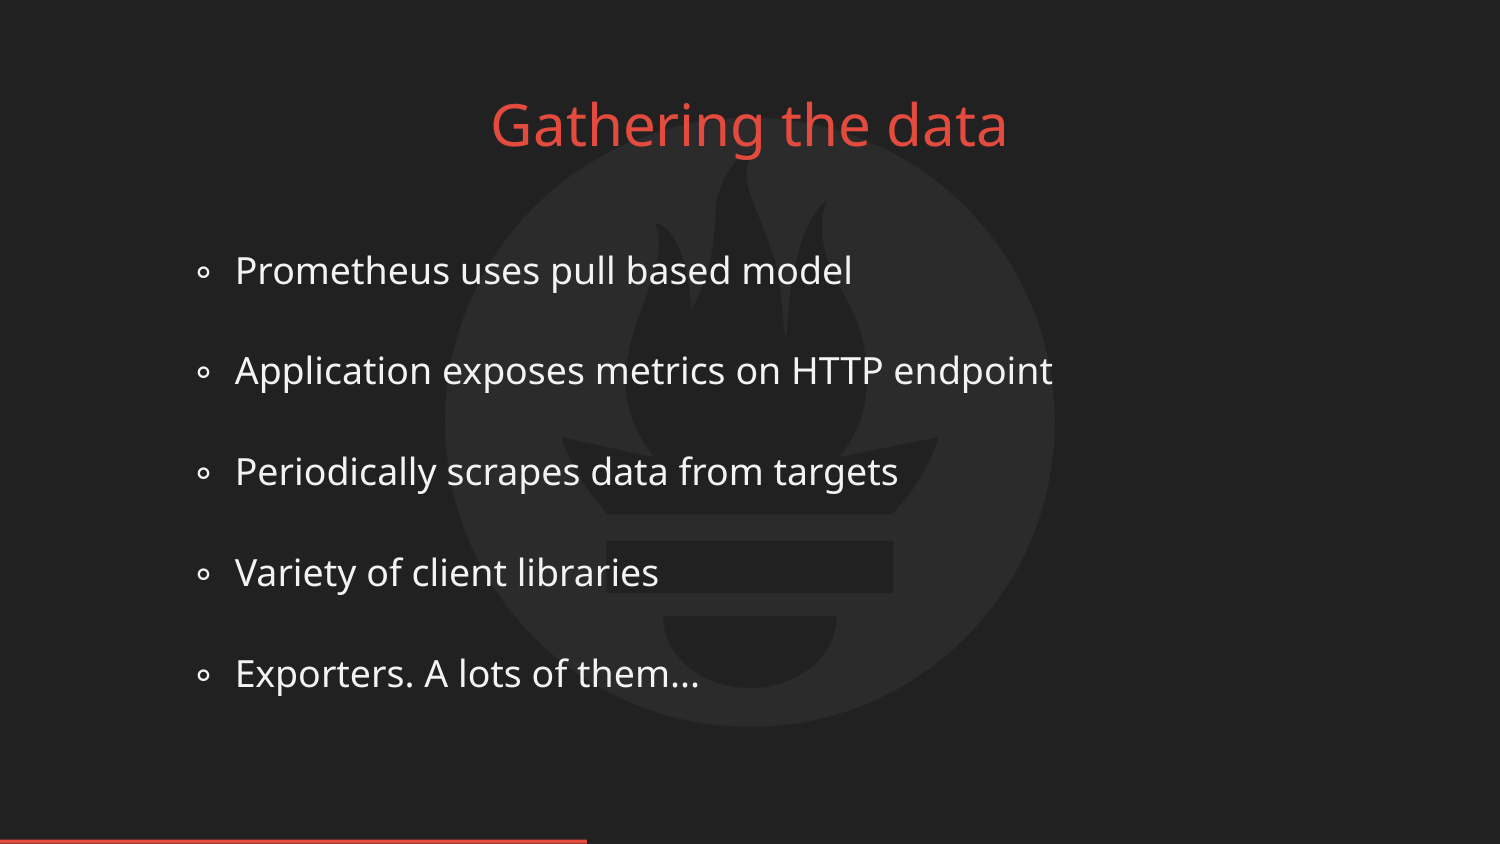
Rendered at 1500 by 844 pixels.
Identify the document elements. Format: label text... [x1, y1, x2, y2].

list ∘ Prometheus uses pull based model ∘ Application exposes metrics on HTTP endpoint ∘ Periodically scrapes data from targets ∘ Variety of client libraries ∘ Exporters. A lots of them... [176, 209, 1324, 758]
text_box [0, 839, 587, 844]
title Gathering the data [51, 72, 1449, 167]
